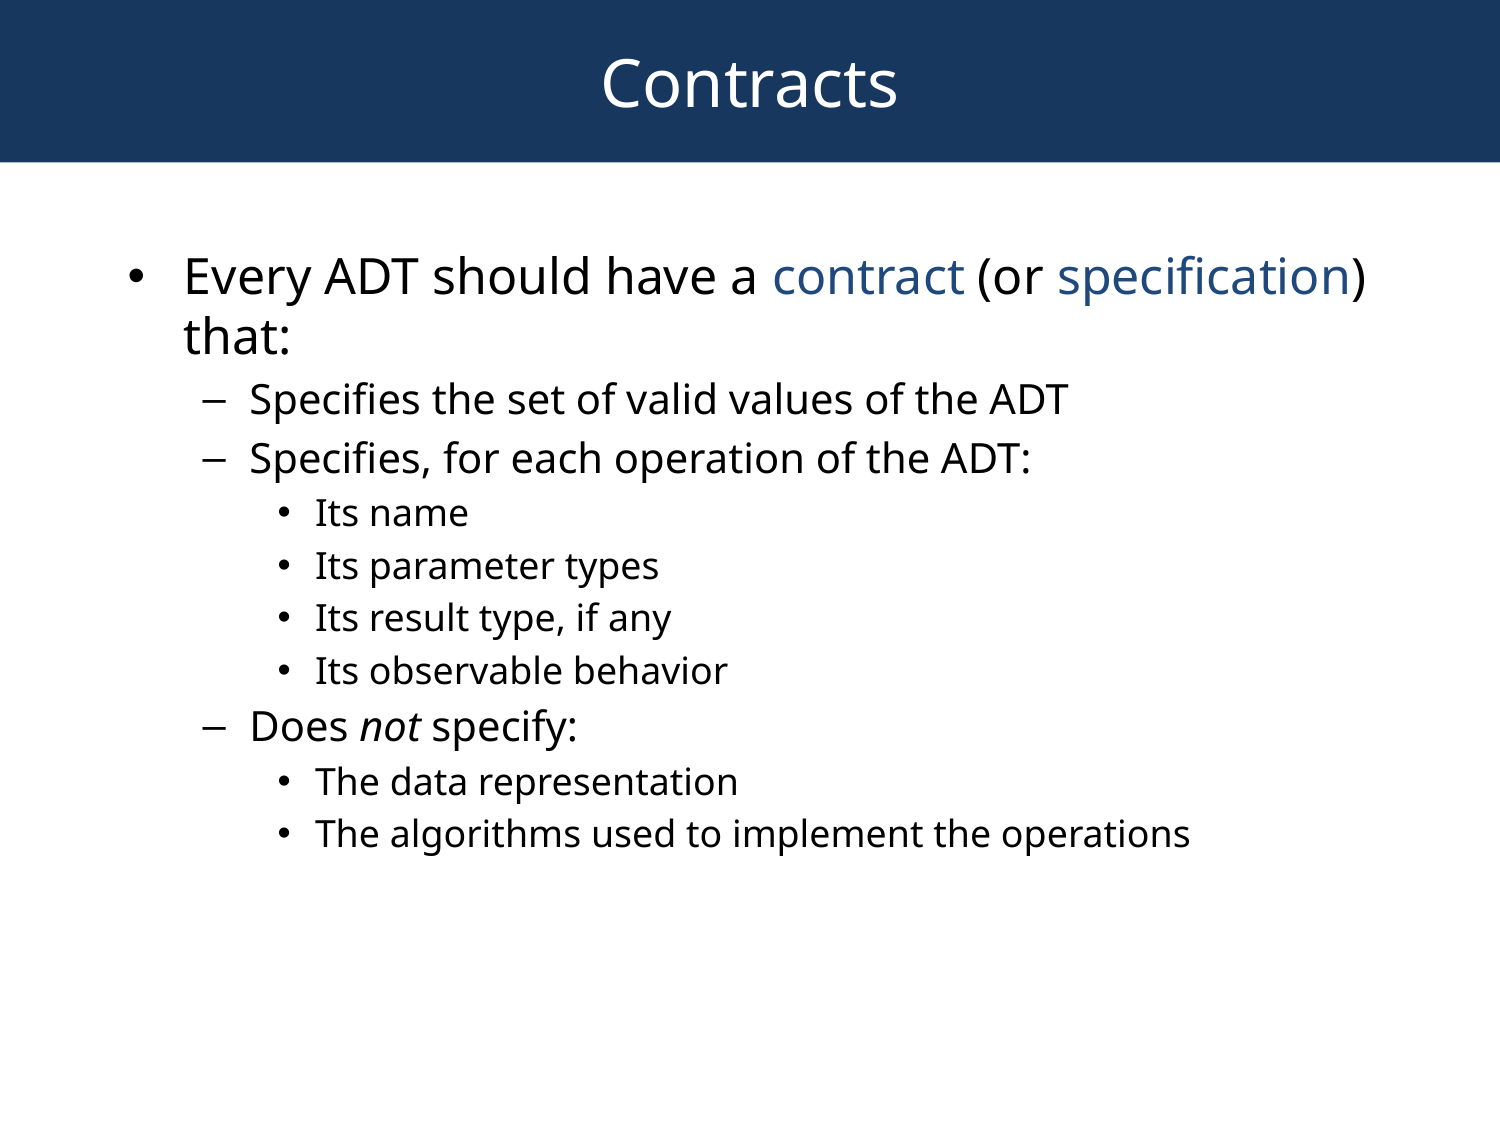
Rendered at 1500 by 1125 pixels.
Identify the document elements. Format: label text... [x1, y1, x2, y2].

title Contracts [0, 0, 1500, 163]
list Every ADT should have a contract (or specification) that: Specifies the set of valid values of the ADT Specifies, for each operation of the ADT: Its name Its parameter types Its result type, if any Its observable behavior Does not specify: The data representation The algorithms used to implement the operations [112, 237, 1388, 1038]
